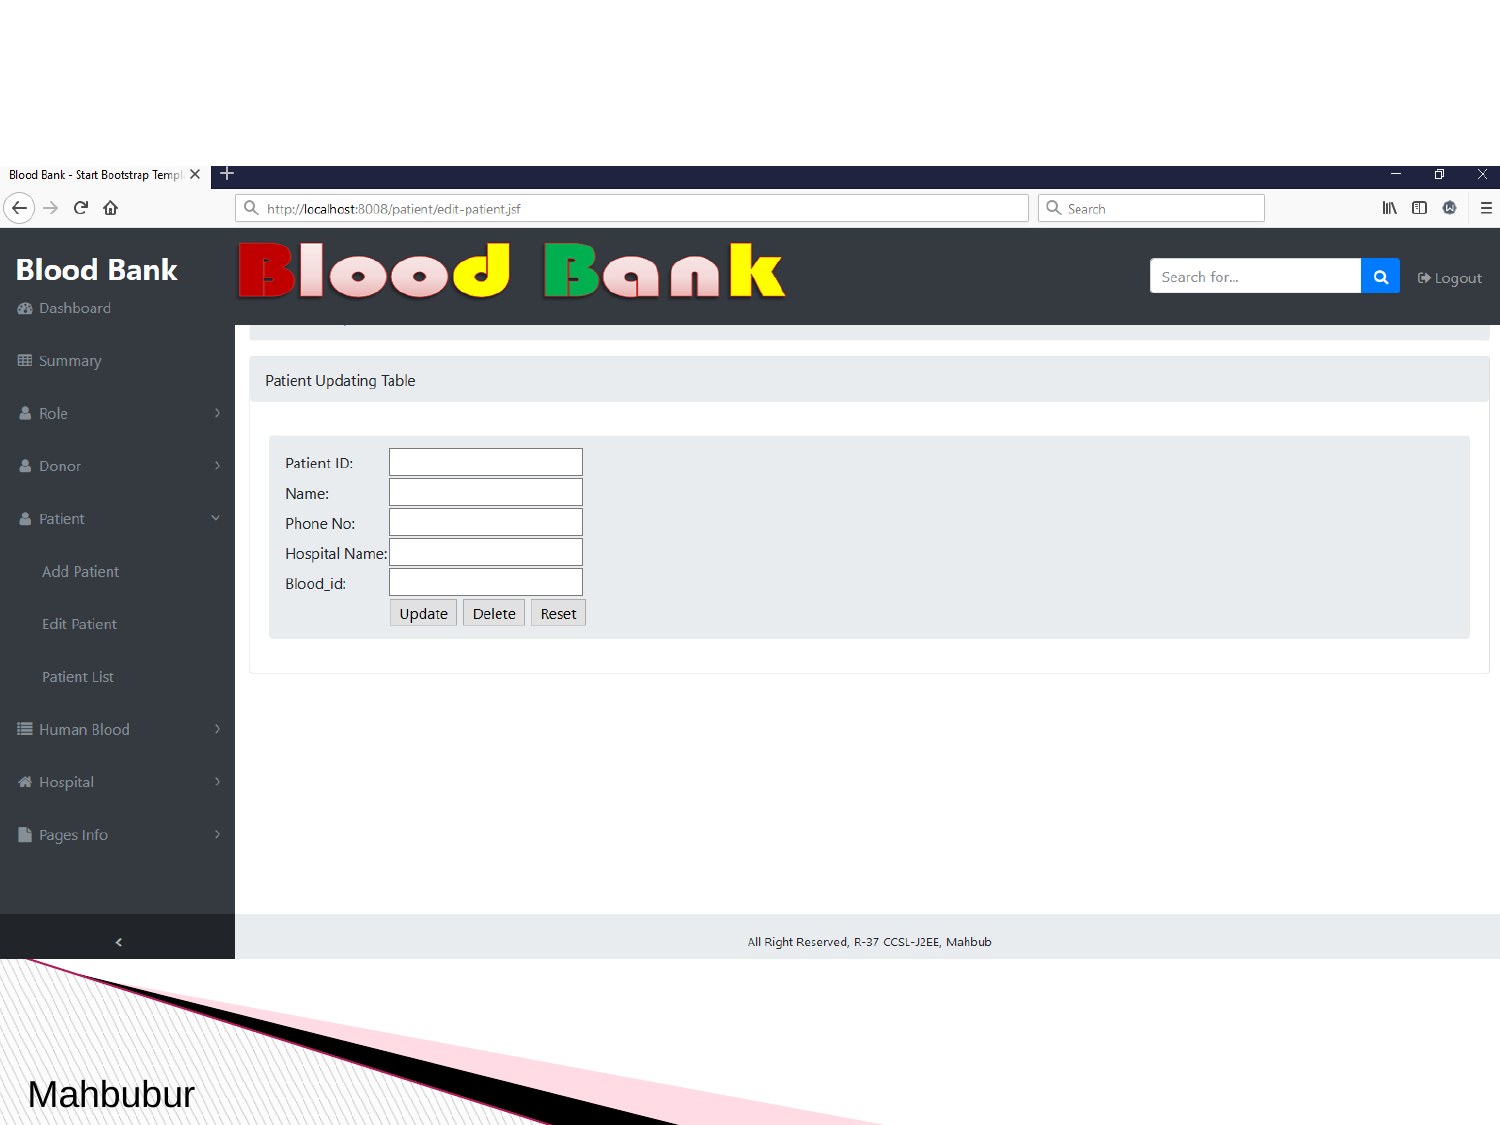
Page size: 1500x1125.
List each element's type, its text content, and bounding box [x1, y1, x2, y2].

text_box Mahbubur [12, 1062, 288, 1123]
picture [0, 165, 1500, 960]
